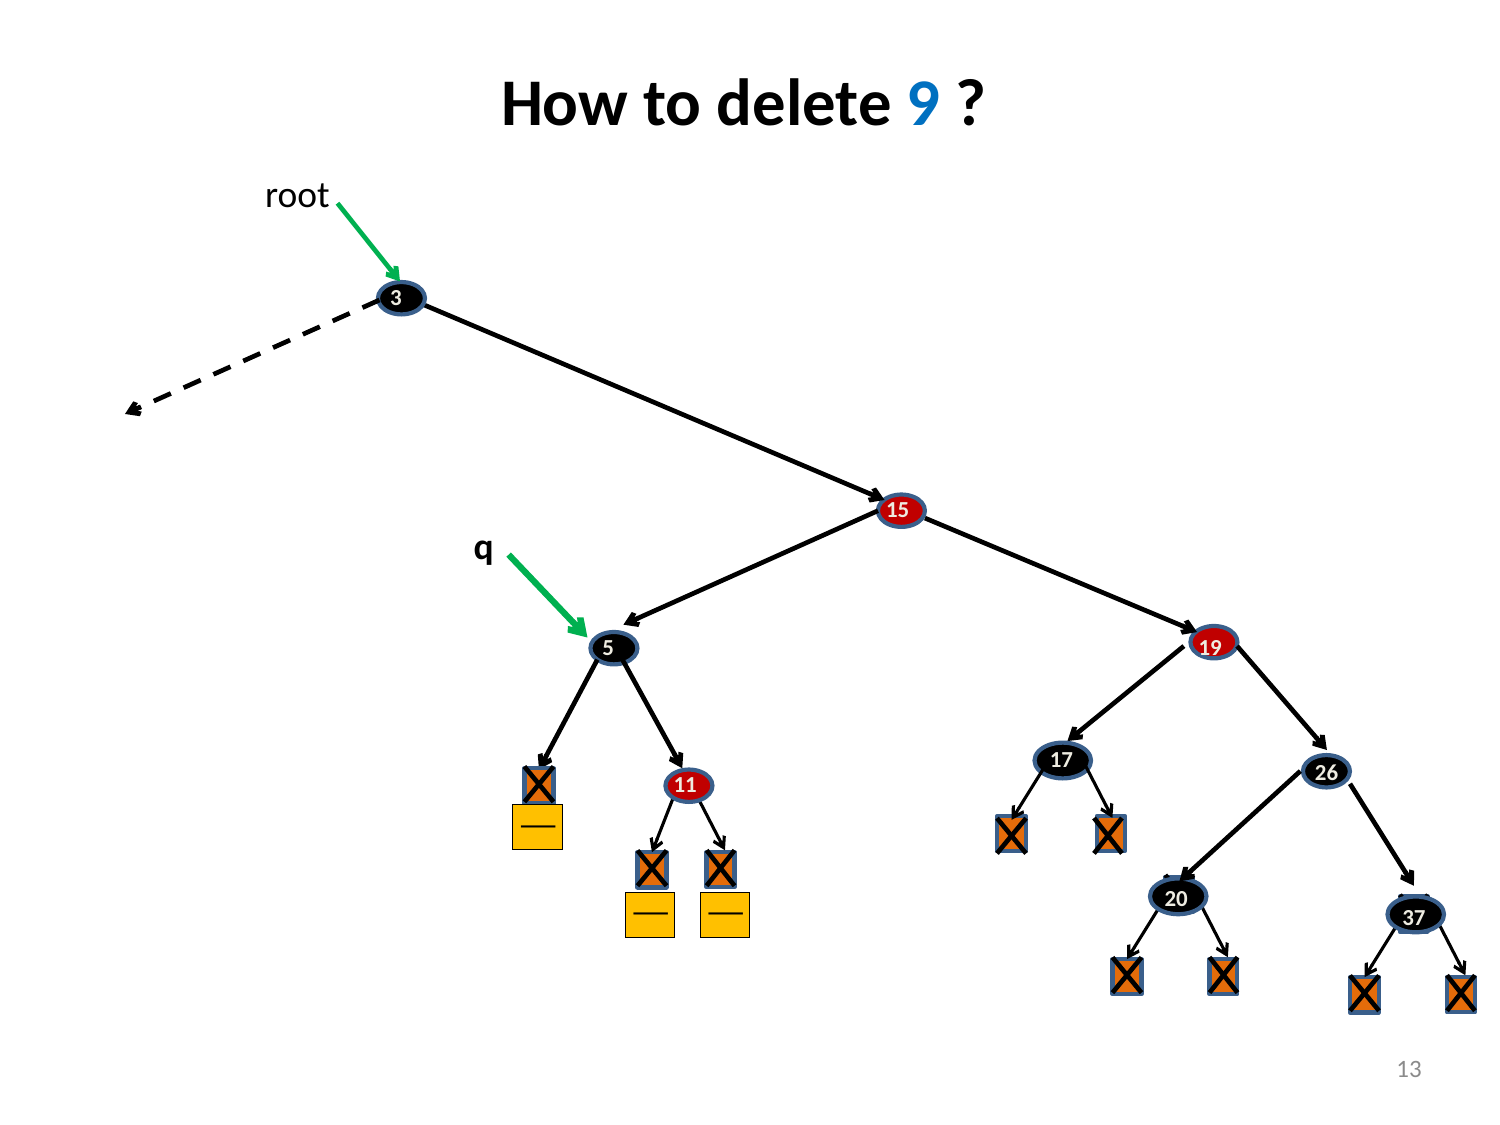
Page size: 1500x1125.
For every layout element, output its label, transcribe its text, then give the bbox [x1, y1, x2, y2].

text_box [924, 517, 1198, 633]
text_box 26 [1300, 750, 1354, 793]
text_box [630, 634, 640, 656]
slide_number 13 [1086, 1037, 1437, 1098]
text_box 11 [658, 762, 713, 805]
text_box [621, 658, 683, 769]
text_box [412, 299, 885, 501]
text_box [458, 514, 588, 638]
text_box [1237, 646, 1328, 751]
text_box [524, 766, 554, 804]
text_box 19 [1183, 624, 1238, 668]
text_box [1067, 646, 1184, 742]
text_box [337, 202, 401, 282]
text_box root [250, 162, 345, 223]
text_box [623, 510, 879, 625]
title How to delete 9 ? [12, 45, 1475, 233]
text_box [1112, 874, 1238, 995]
text_box 15 [879, 487, 925, 530]
text_box 5 [587, 624, 630, 668]
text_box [124, 299, 380, 415]
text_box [1179, 771, 1301, 882]
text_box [637, 794, 675, 888]
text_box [696, 794, 735, 888]
text_box 3 [375, 275, 417, 318]
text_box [538, 659, 598, 770]
text_box [417, 283, 428, 298]
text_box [1349, 894, 1476, 1013]
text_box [1349, 783, 1415, 887]
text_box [996, 737, 1126, 854]
